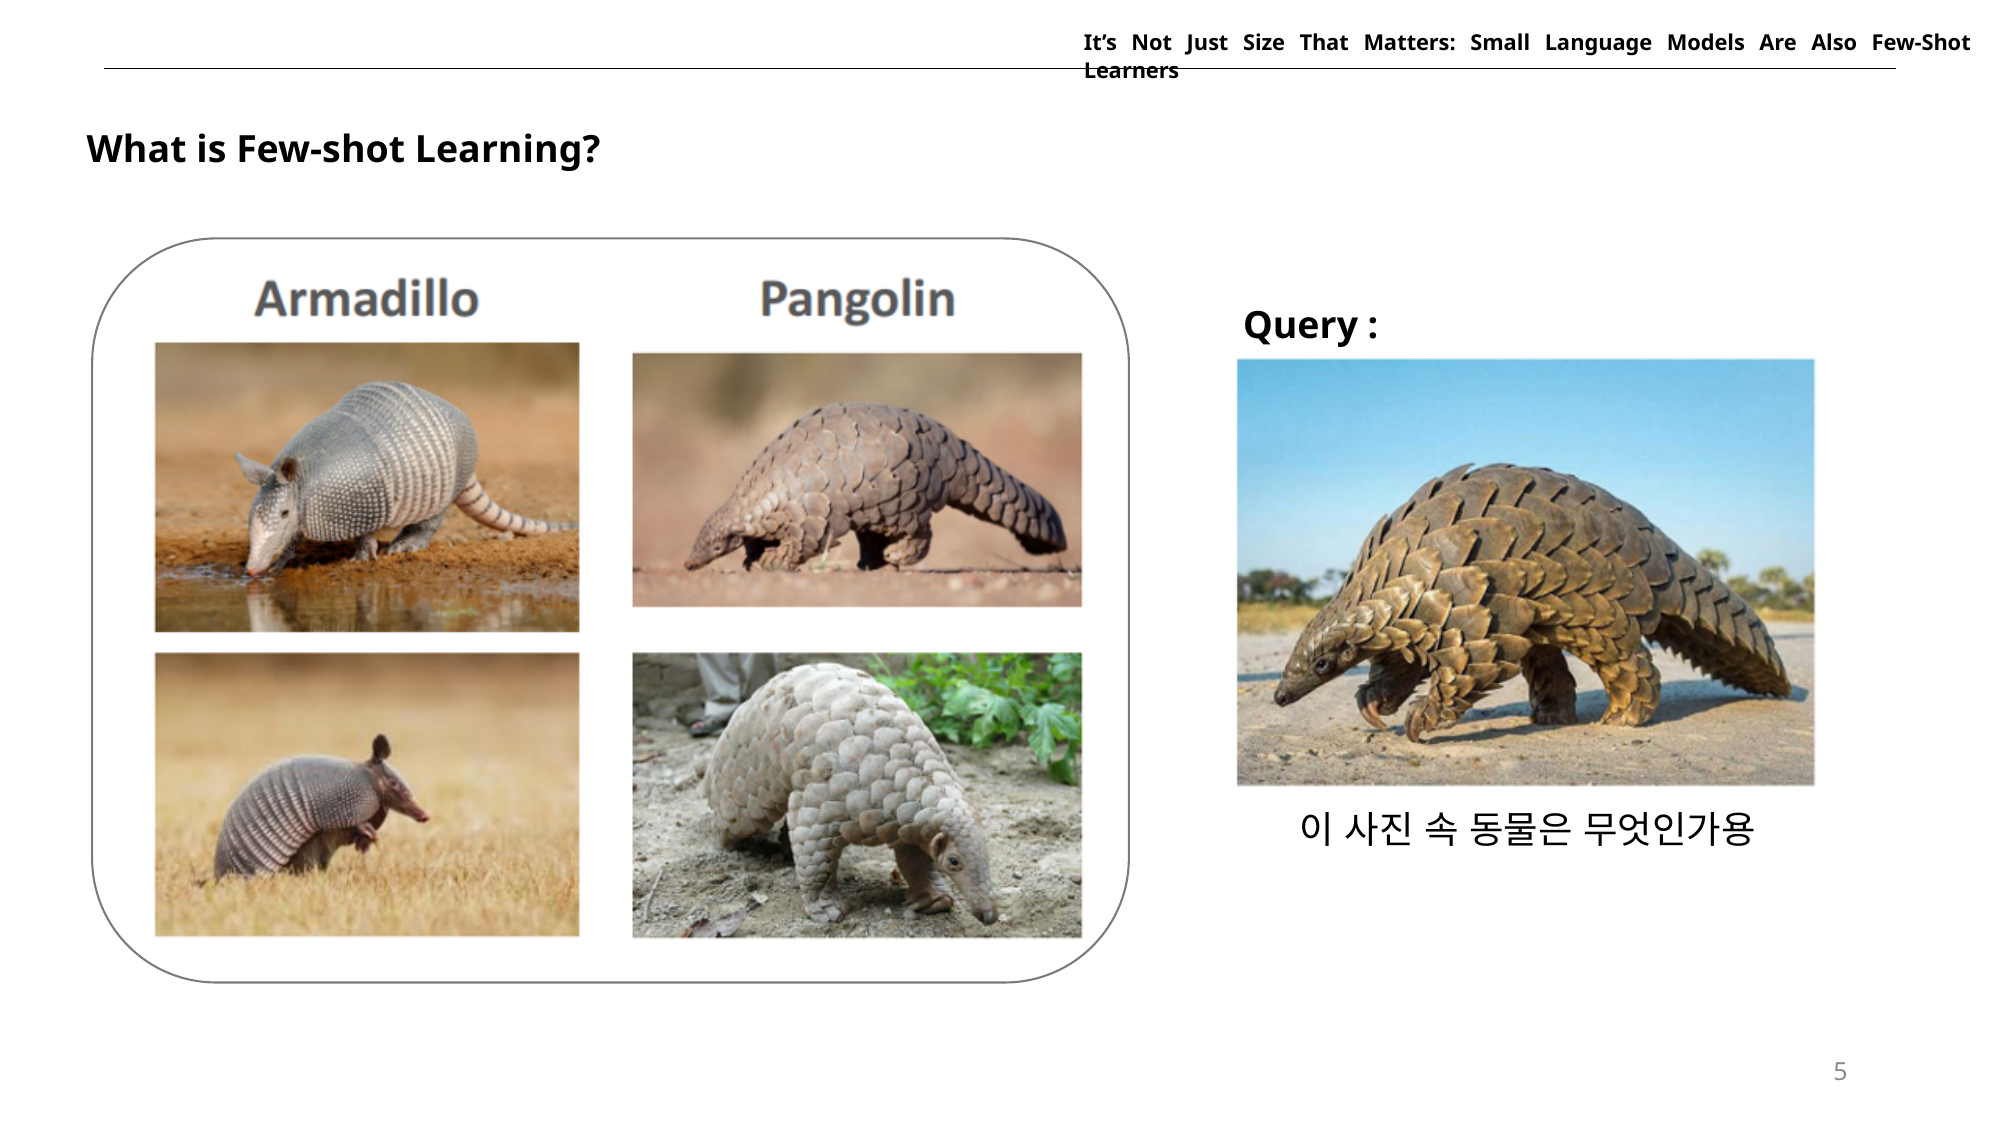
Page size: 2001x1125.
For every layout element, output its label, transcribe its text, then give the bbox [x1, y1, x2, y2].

text_box Query : [1228, 293, 1394, 354]
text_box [92, 238, 1129, 983]
text_box What is Few-shot Learning? [71, 117, 616, 177]
picture [1228, 354, 1828, 799]
text_box It’s Not Just Size That Matters: Small Language Models Are Also Few-Shot Learners [1069, 19, 1988, 91]
slide_number 5 [1412, 1042, 1863, 1103]
text_box 이 사진 속 동물은 무엇인가용 [1285, 799, 1771, 858]
